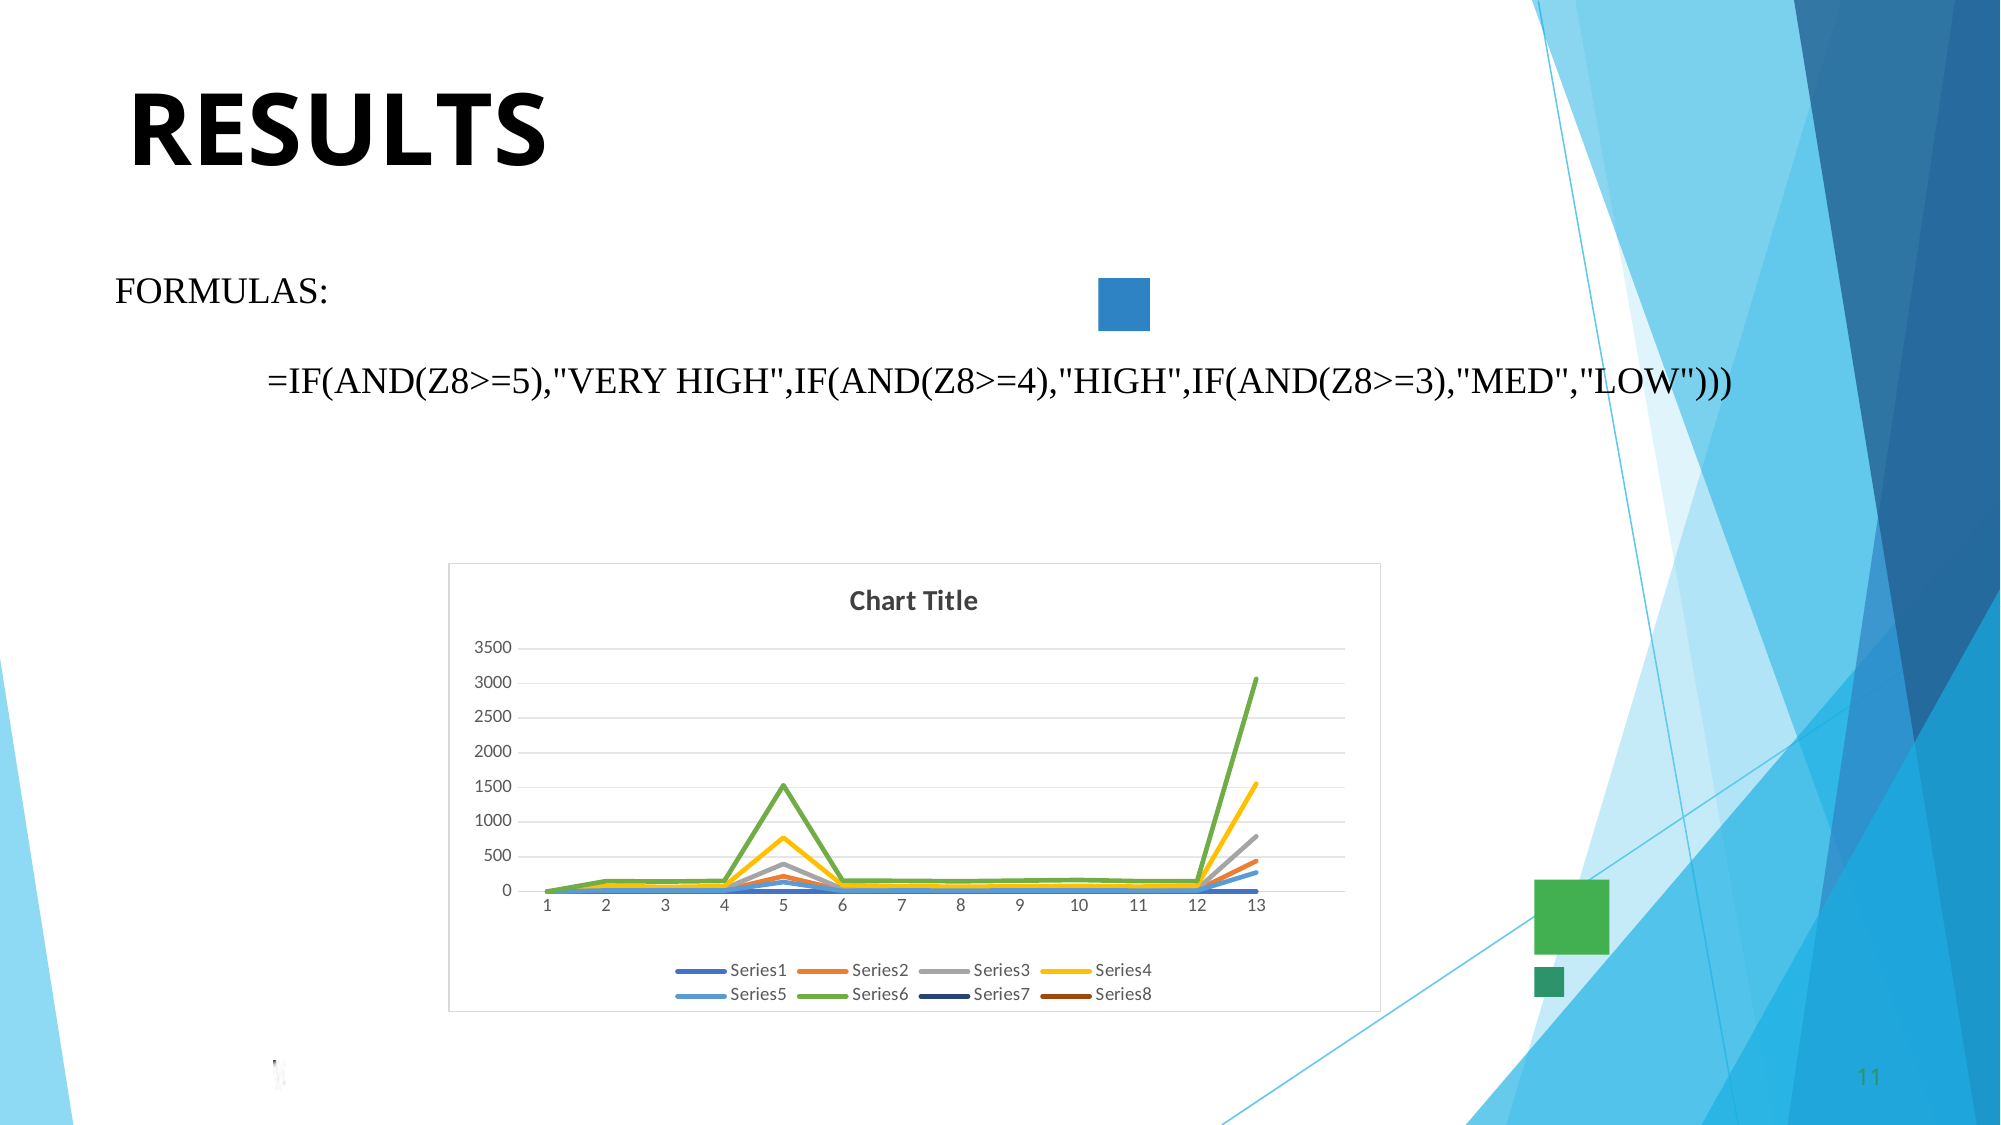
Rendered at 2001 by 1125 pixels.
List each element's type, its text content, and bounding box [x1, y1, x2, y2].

chart [448, 562, 1382, 1013]
text_box 11 [1849, 1061, 1888, 1095]
list FORMULAS: =IF(AND(Z8>=5),"VERY HIGH",IF(AND(Z8>=4),"HIGH",IF(AND(Z8>=3),"MED","LOW"))) [99, 258, 1901, 756]
text_box [1534, 967, 1565, 997]
picture [273, 1060, 286, 1090]
text_box [1534, 879, 1610, 955]
title RESULTS [123, 62, 1877, 254]
